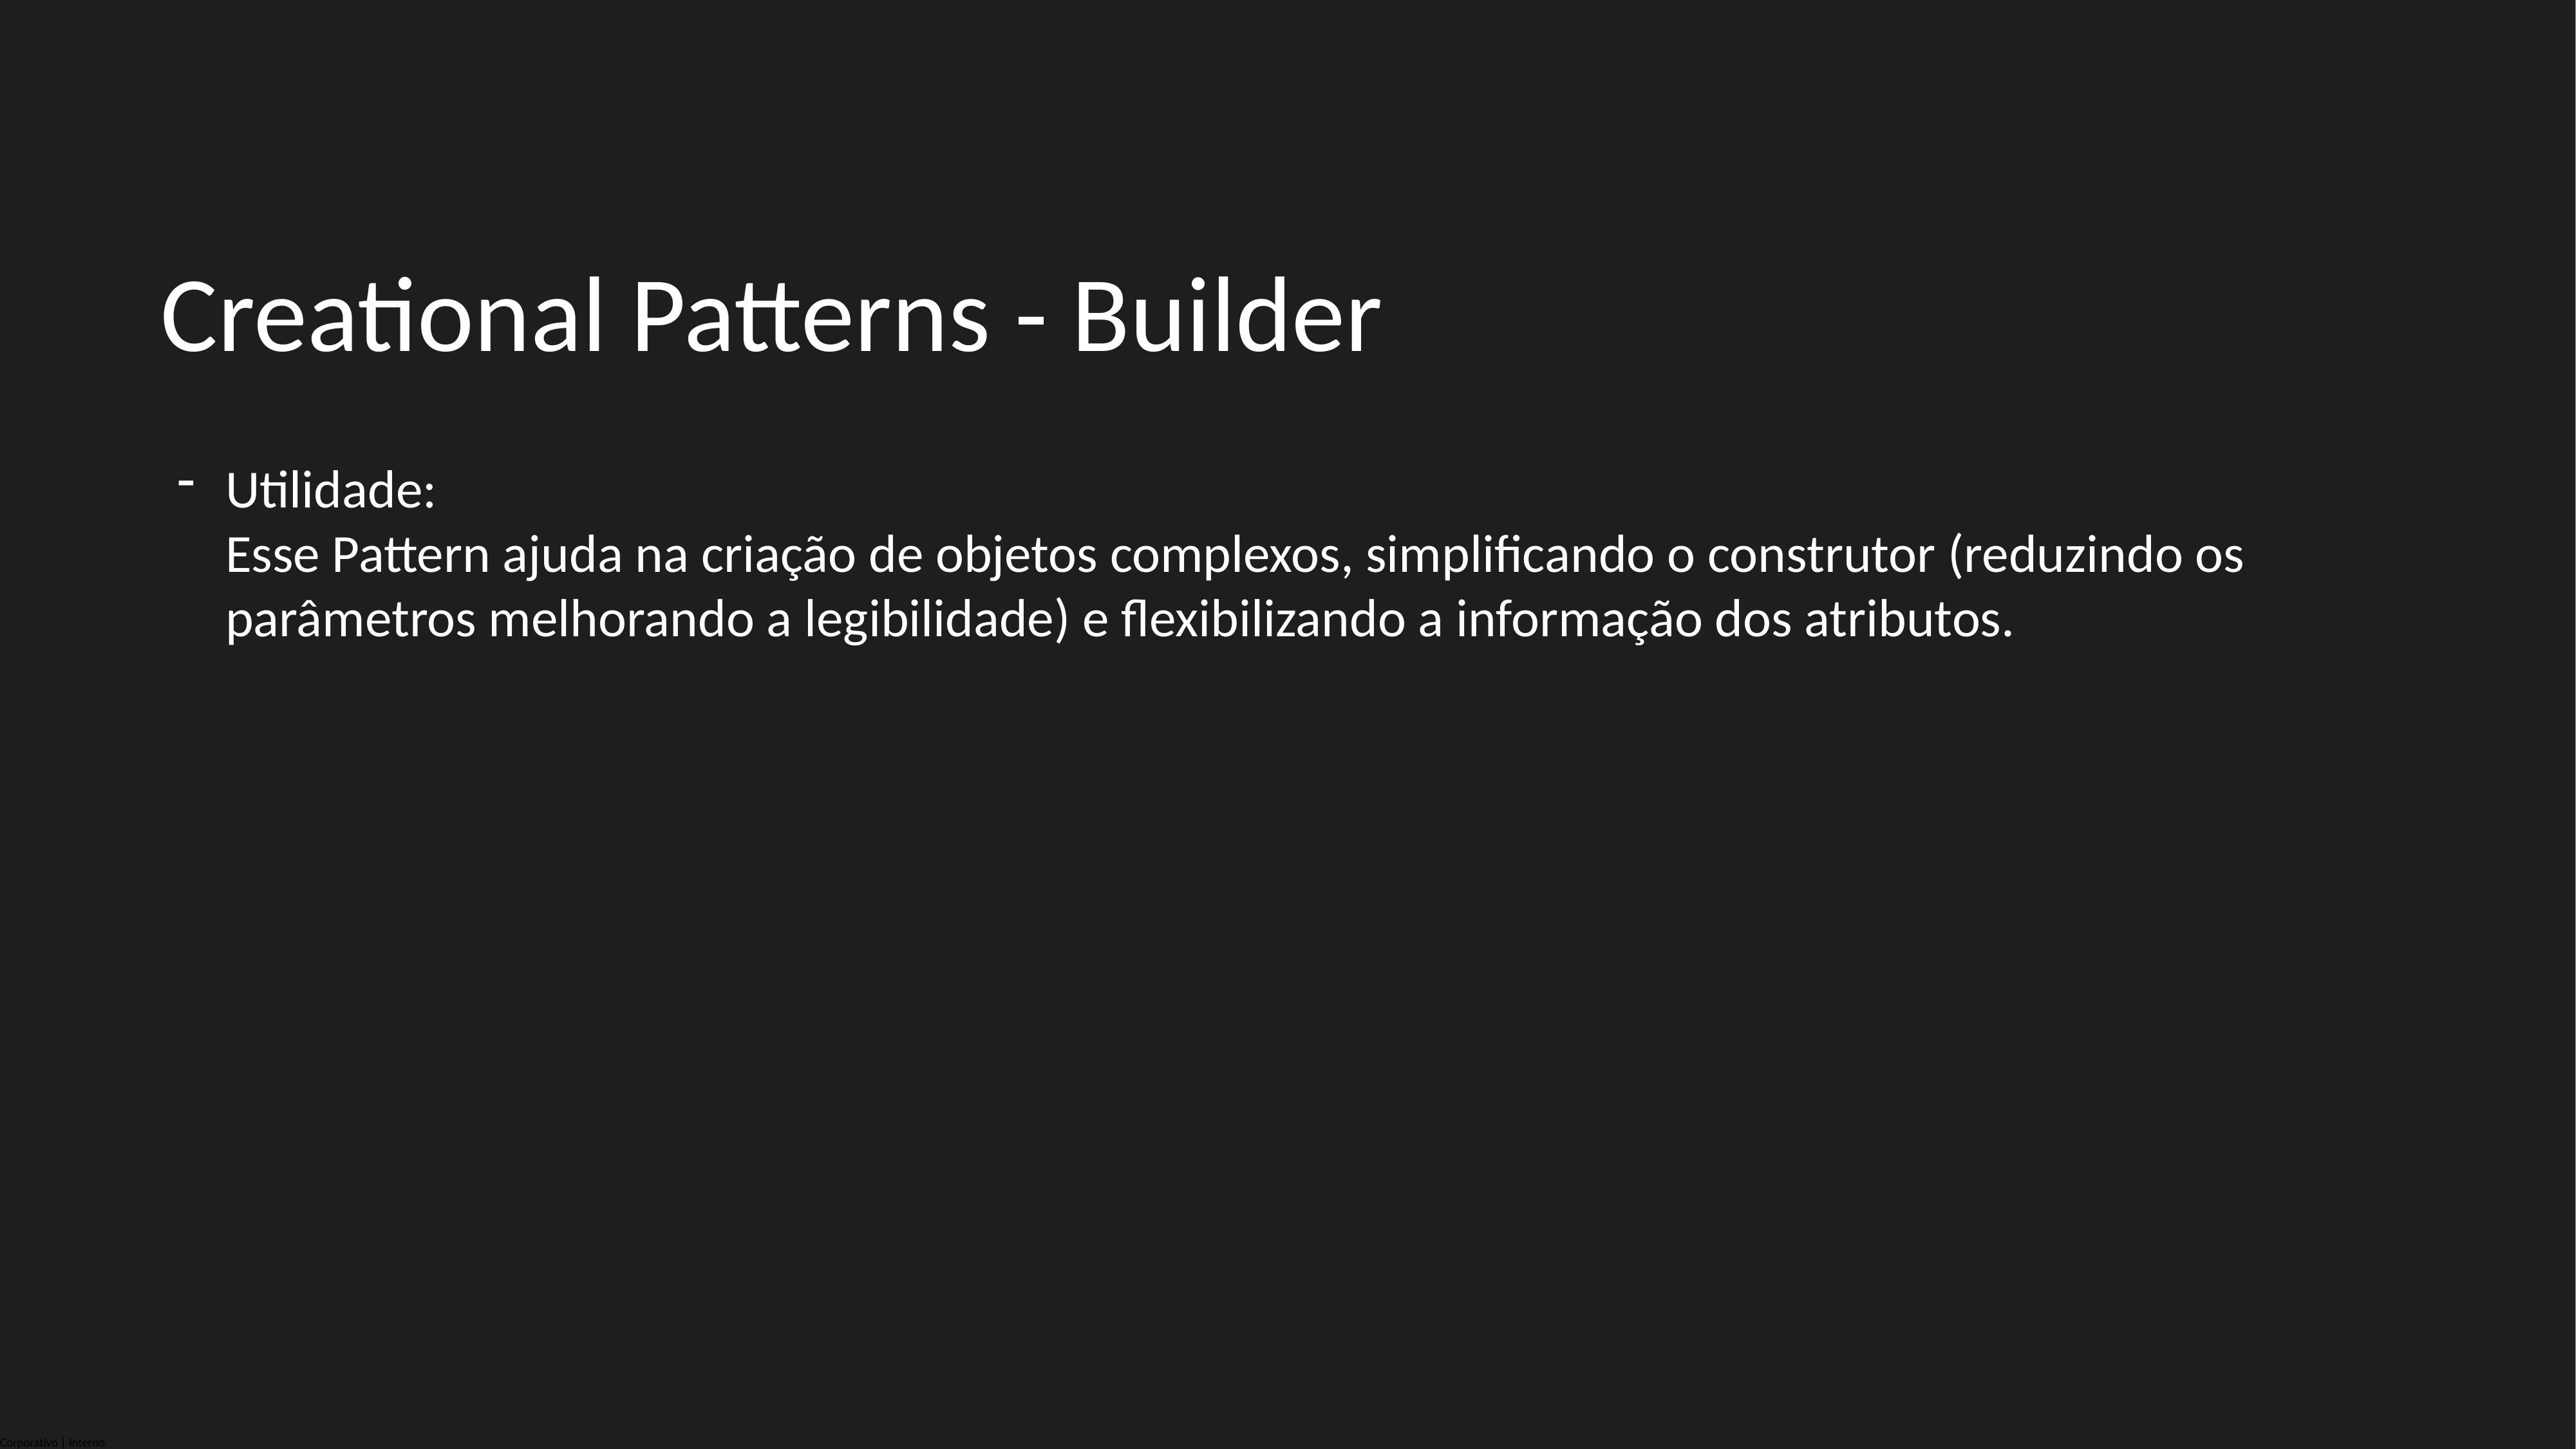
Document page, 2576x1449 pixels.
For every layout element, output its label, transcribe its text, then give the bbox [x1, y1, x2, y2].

text_box Creational Patterns - Builder [161, 244, 2272, 433]
text_box [161, 438, 1095, 1139]
text_box Utilidade: Esse Pattern ajuda na criação de objetos complexos, simplificando o construtor (reduzindo os parâmetros melhorando a legibilidade) e flexibilizando a informação dos atributos. [176, 454, 2429, 1155]
